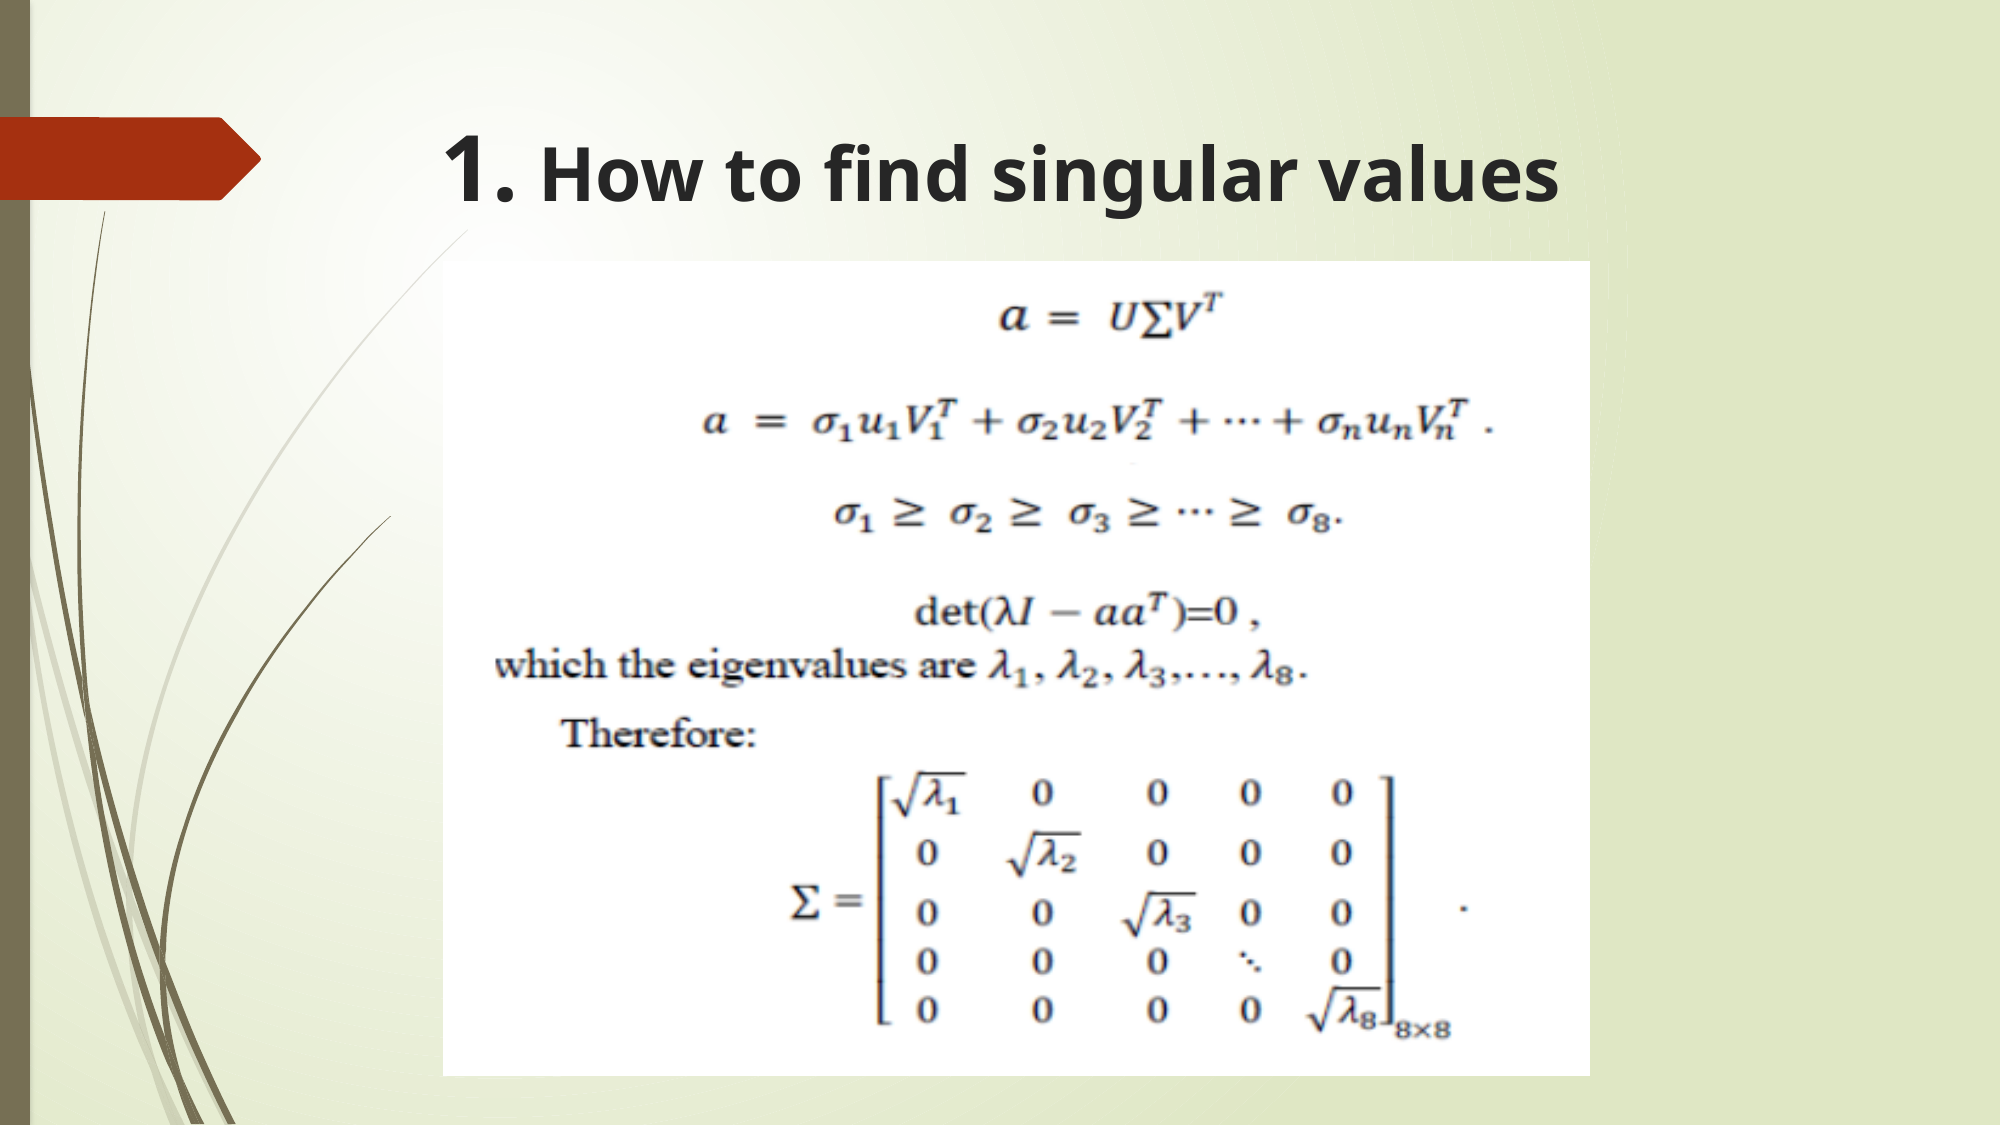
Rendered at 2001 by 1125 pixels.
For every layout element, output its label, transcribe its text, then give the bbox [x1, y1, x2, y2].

picture [443, 261, 1591, 1076]
title 1. How to find singular values [425, 102, 1888, 313]
